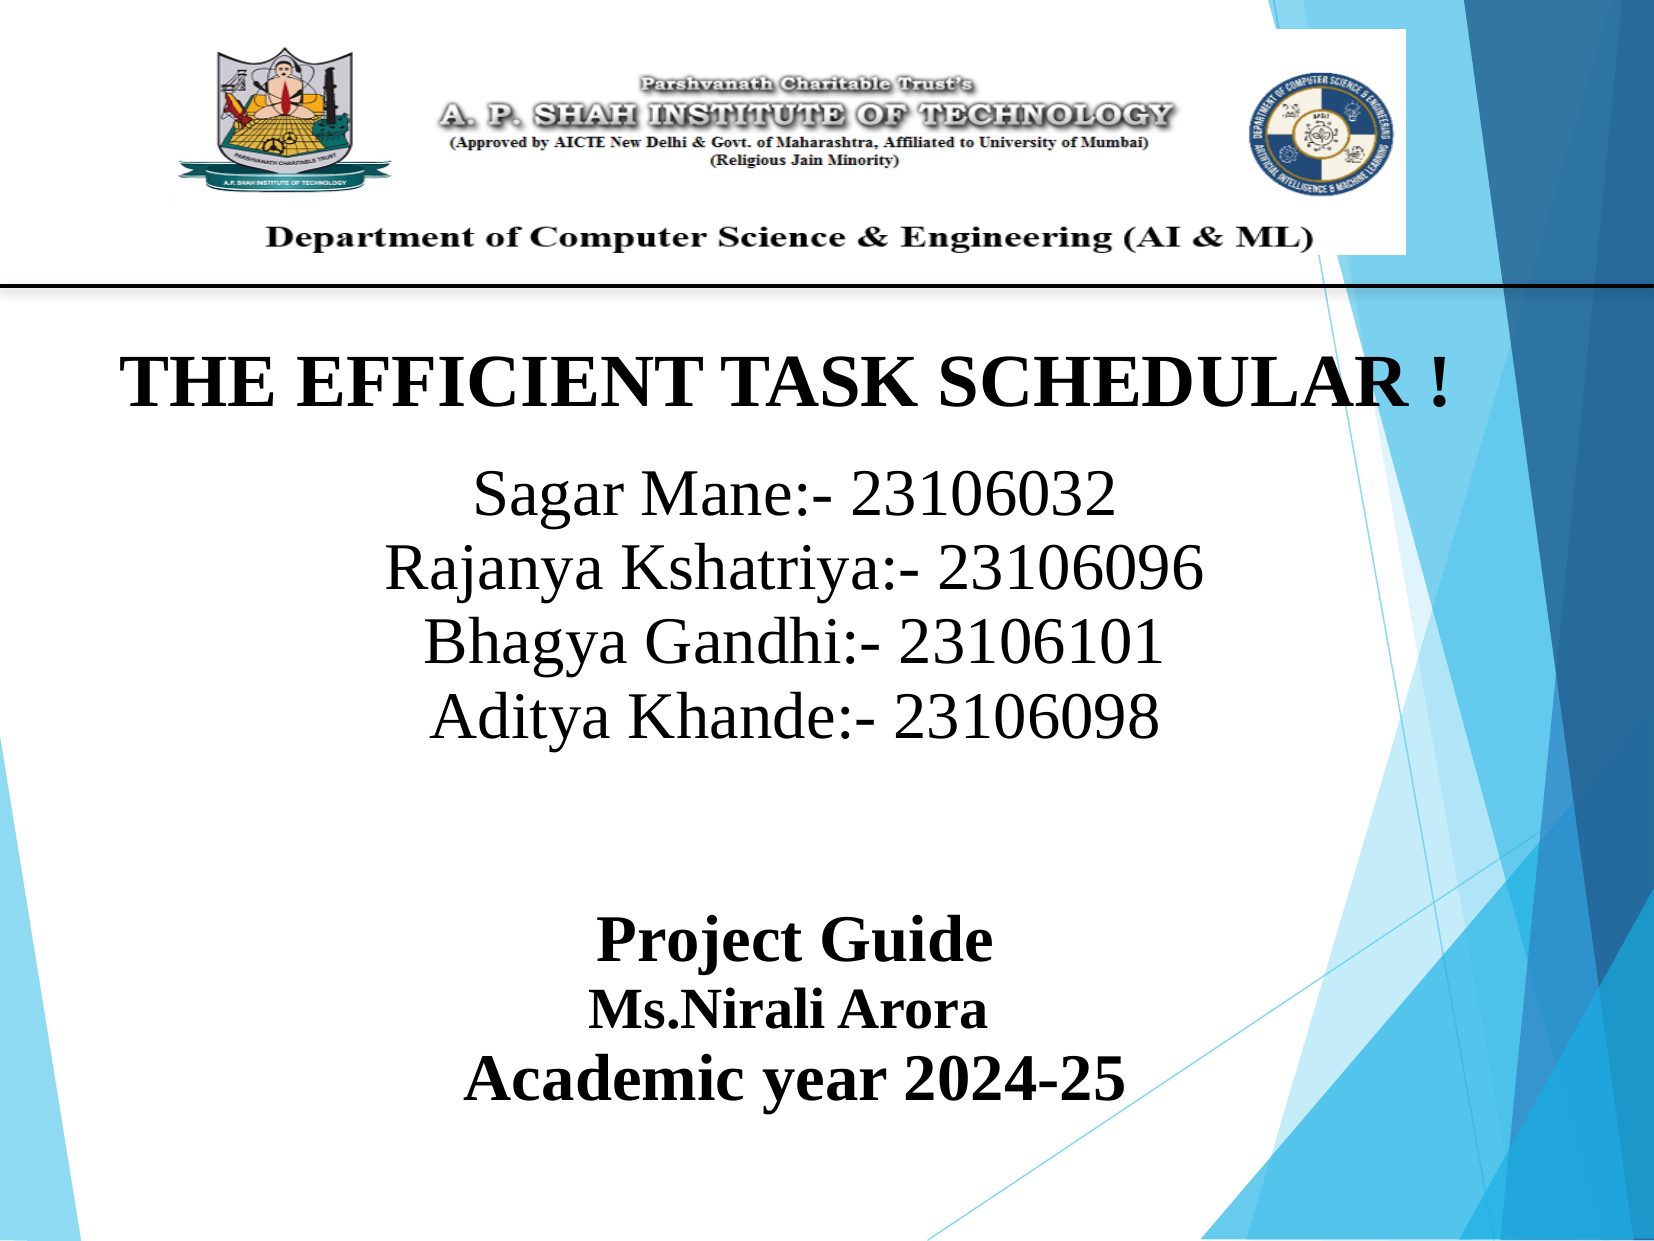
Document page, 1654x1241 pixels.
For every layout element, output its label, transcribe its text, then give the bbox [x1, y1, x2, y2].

picture [141, 29, 1406, 255]
text_box THE EFFICIENT TASK SCHEDULAR ! Sagar Mane:- 23106032 Rajanya Kshatriya:- 23106096 Bhagya Gandhi:- 23106101 Aditya Khande:- 23106098 Project Guide Ms.Nirali Arora Academic year 2024-25 [82, 384, 1509, 1215]
